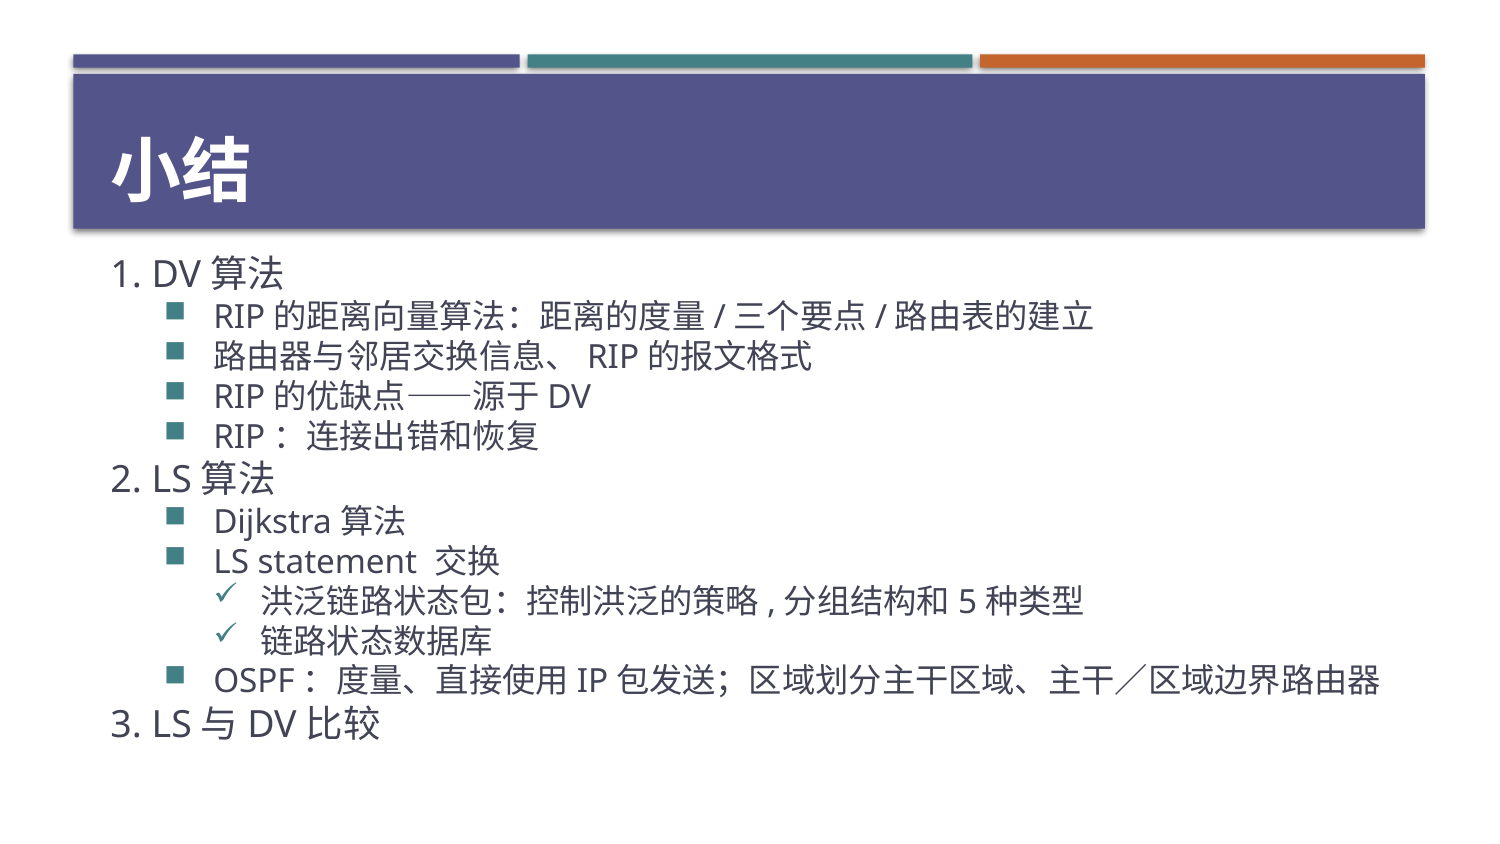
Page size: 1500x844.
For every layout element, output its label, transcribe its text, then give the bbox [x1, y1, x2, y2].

list 1. DV算法 RIP的距离向量算法：距离的度量/三个要点/路由表的建立 路由器与邻居交换信息、RIP的报文格式 RIP的优缺点——源于DV RIP：连接出错和恢复 2. LS算法 Dijkstra算法 LS statement 交换 洪泛链路状态包：控制洪泛的策略,分组结构和5种类型 链路状态数据库 OSPF：度量、直接使用IP包发送；区域划分主干区域、主干／区域边界路由器 3. LS与DV比较 [95, 274, 1406, 721]
title 小结 [95, 84, 1406, 218]
